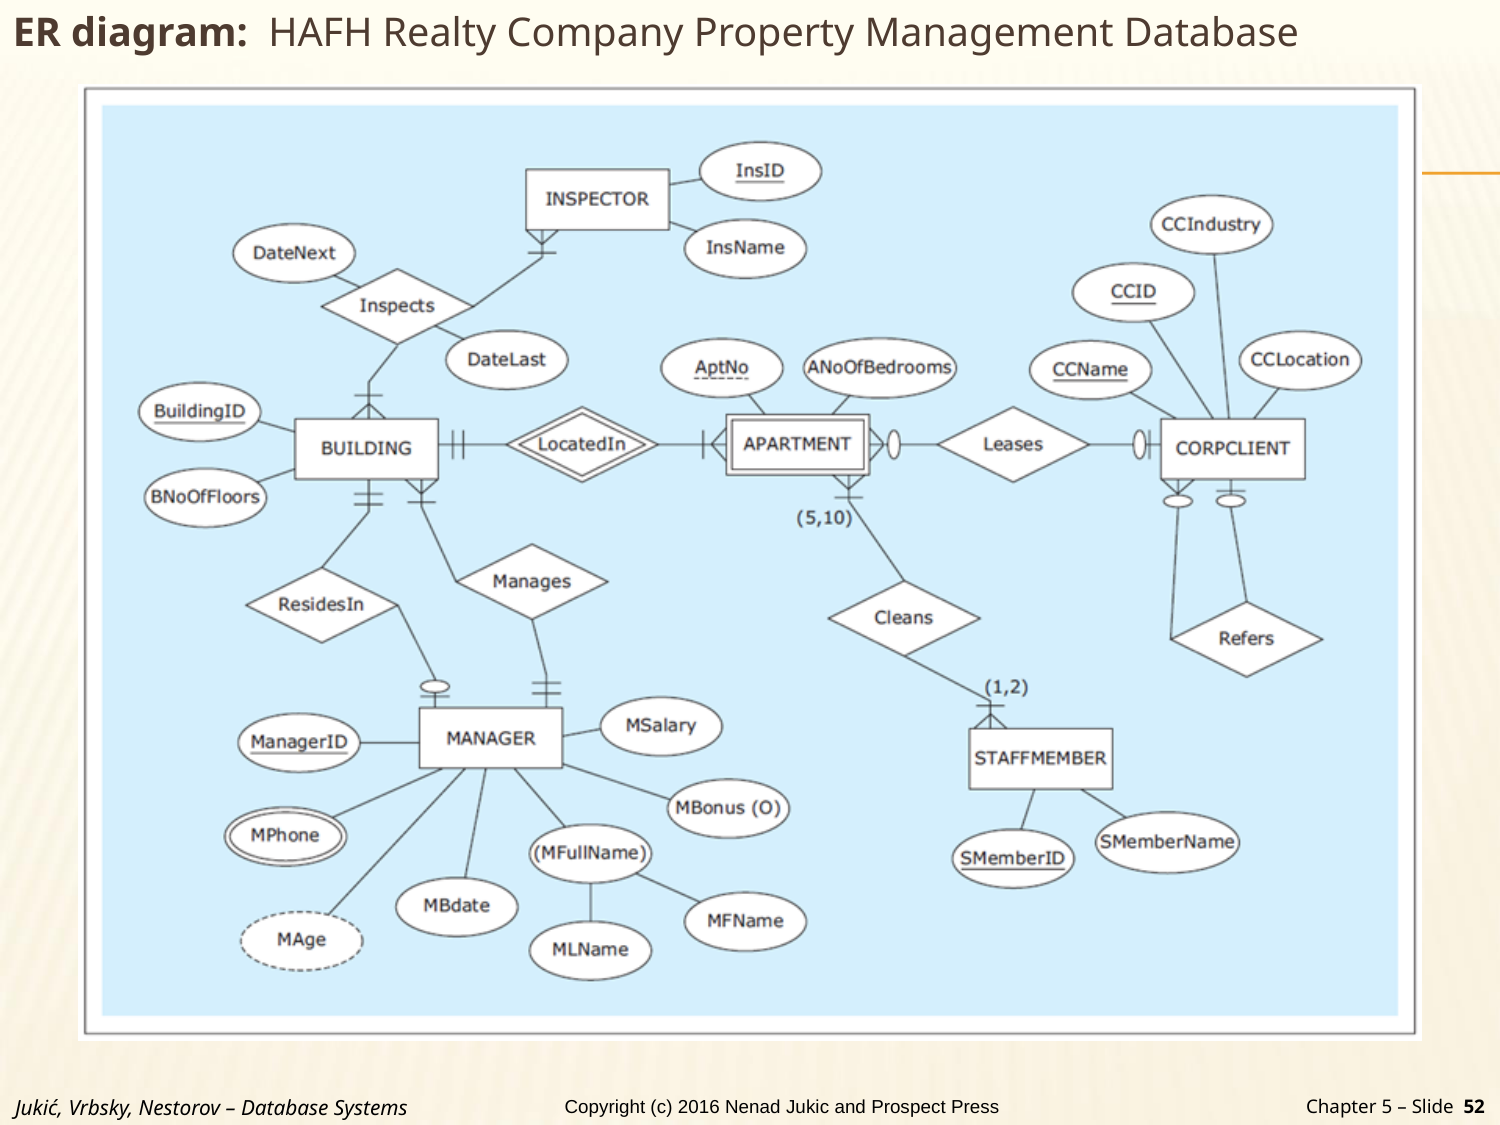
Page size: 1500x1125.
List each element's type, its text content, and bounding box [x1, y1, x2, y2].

text_box ER diagram: HAFH Realty Company Property Management Database [0, 0, 1424, 95]
slide_number Chapter 5 – Slide 52 [1250, 1087, 1500, 1125]
picture [0, 0, 1500, 1125]
footer Jukić, Vrbsky, Nestorov – Database Systems [0, 1087, 625, 1125]
